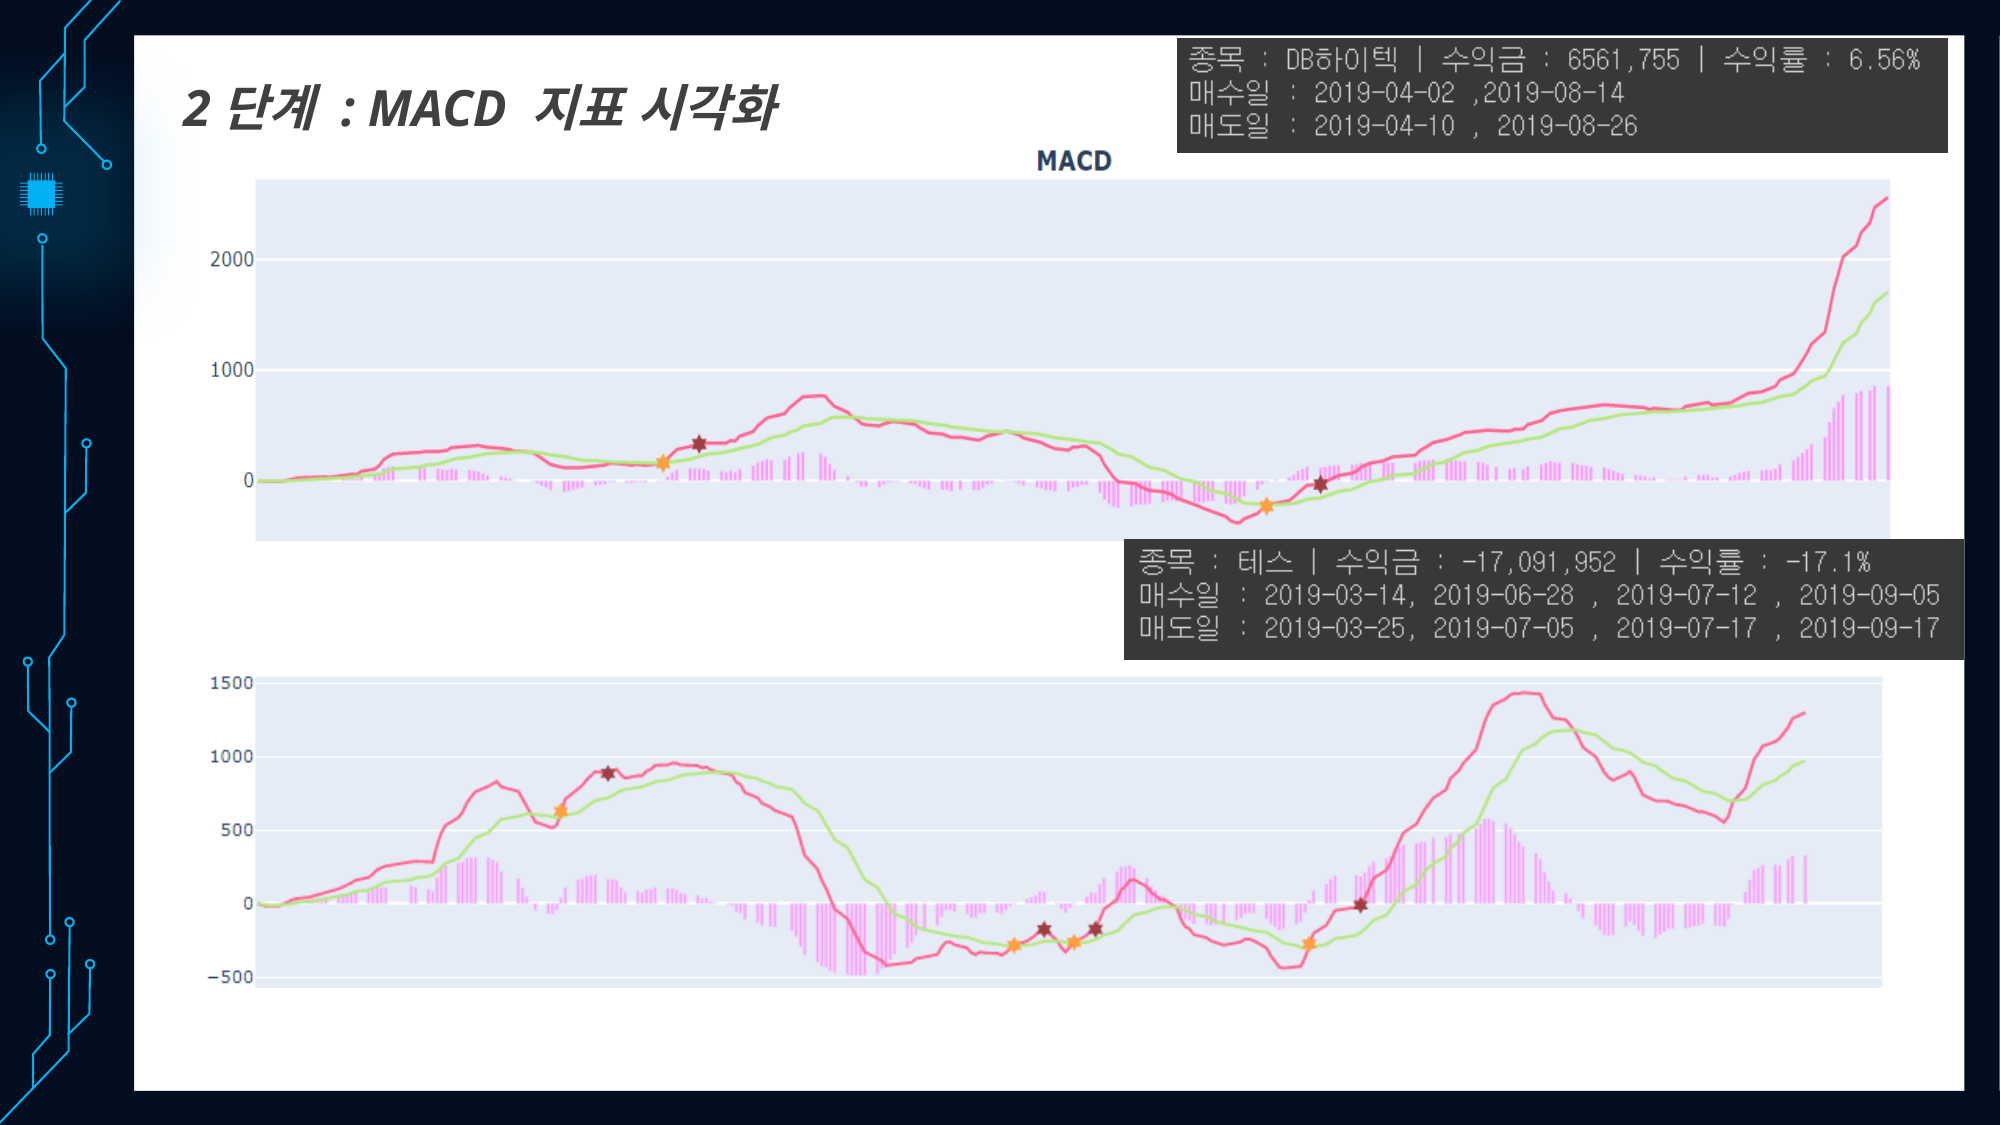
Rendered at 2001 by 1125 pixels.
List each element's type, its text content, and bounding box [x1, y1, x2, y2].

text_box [37, 0, 121, 170]
text_box 2단계 : MACD 지표 시각화 [168, 38, 1177, 144]
picture [201, 38, 1964, 660]
table_cell 45,796,350 [0, 122, 115, 257]
text_box [19, 172, 64, 216]
picture [204, 672, 1893, 989]
text_box [0, 0, 2000, 1125]
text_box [0, 234, 95, 1123]
